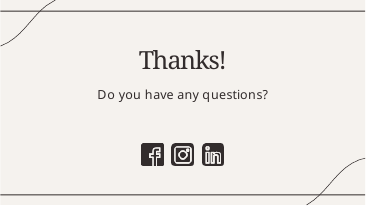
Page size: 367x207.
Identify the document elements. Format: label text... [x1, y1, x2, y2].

text_box Thanks! Do you have any questions? [90, 55, 276, 102]
picture [171, 143, 194, 166]
picture [201, 143, 225, 166]
picture [141, 143, 164, 166]
text_box [320, 158, 366, 194]
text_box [0, 0, 366, 47]
